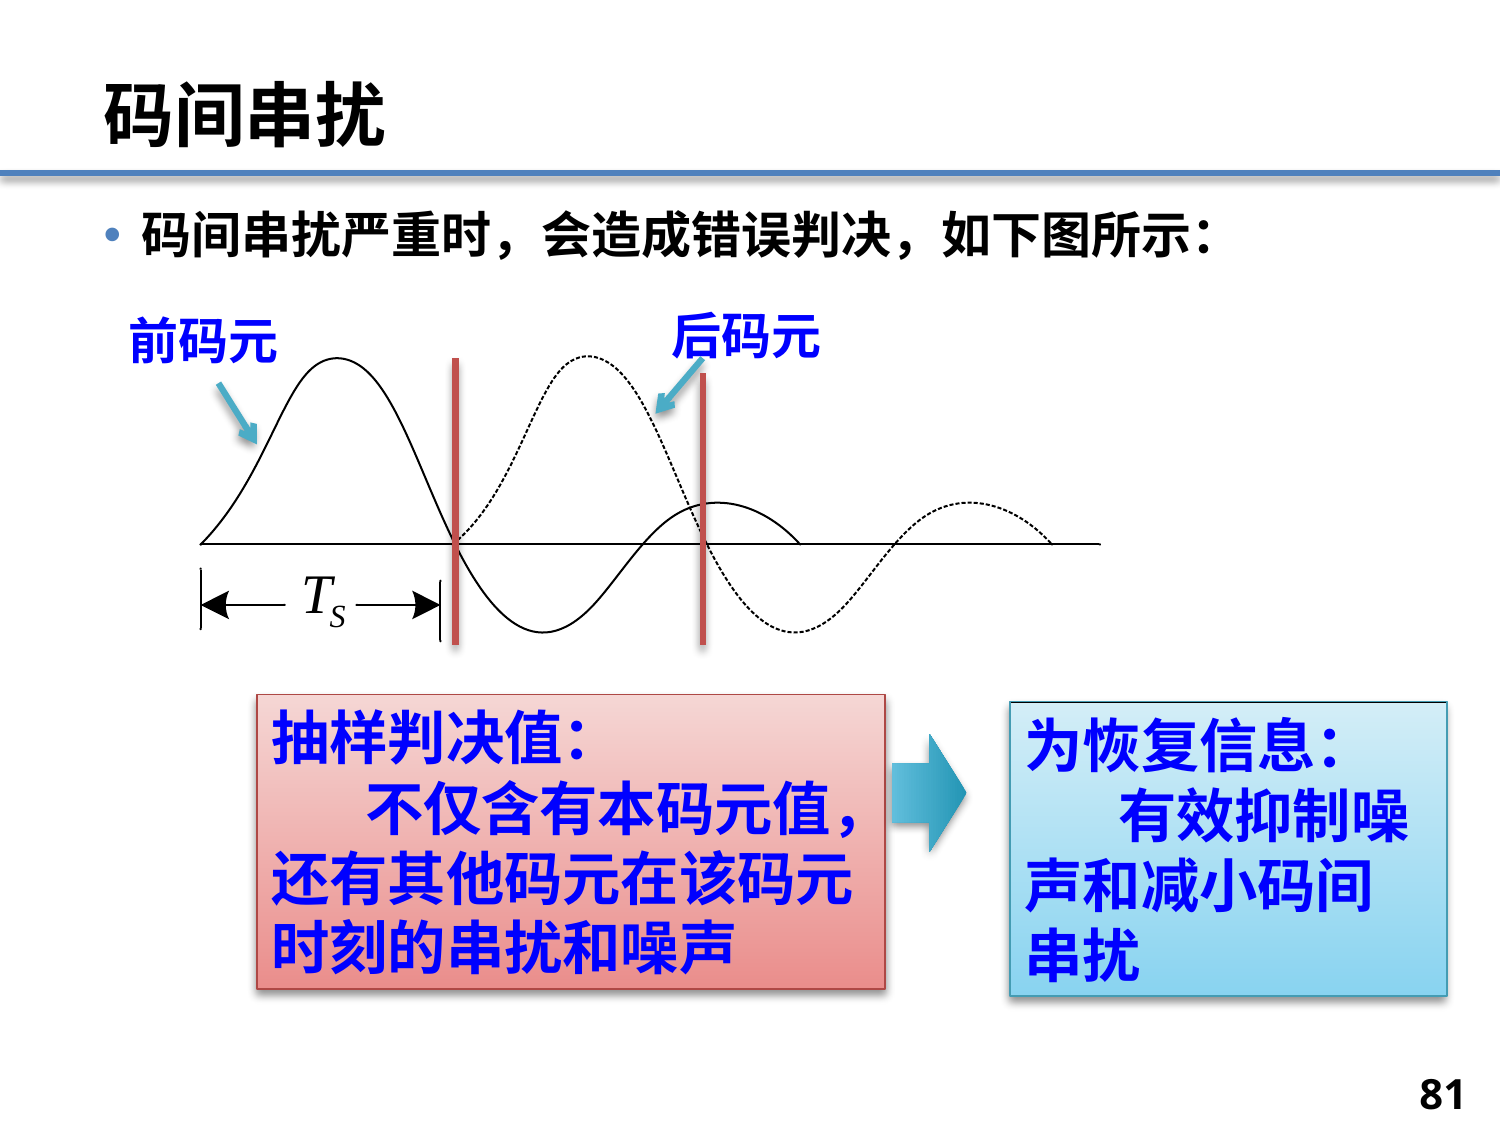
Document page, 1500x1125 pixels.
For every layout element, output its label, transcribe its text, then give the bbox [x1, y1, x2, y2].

text_box [892, 733, 967, 852]
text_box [218, 382, 257, 445]
text_box 为恢复信息： 有效抑制噪声和减小码间串扰 [1009, 701, 1448, 997]
text_box 后码元 [656, 297, 837, 343]
text_box [650, 362, 702, 427]
text_box 抽样判决值： 不仅含有本码元值，还有其他码元在该码元时刻的串扰和噪声 [256, 694, 886, 990]
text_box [159, 344, 1112, 658]
list 码间串扰严重时，会造成错误判决，如下图所示： [88, 196, 1412, 298]
slide_number 81 [1379, 1075, 1483, 1118]
title 码间串扰 [88, 30, 1412, 164]
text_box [655, 357, 703, 415]
text_box 前码元 [113, 301, 294, 377]
